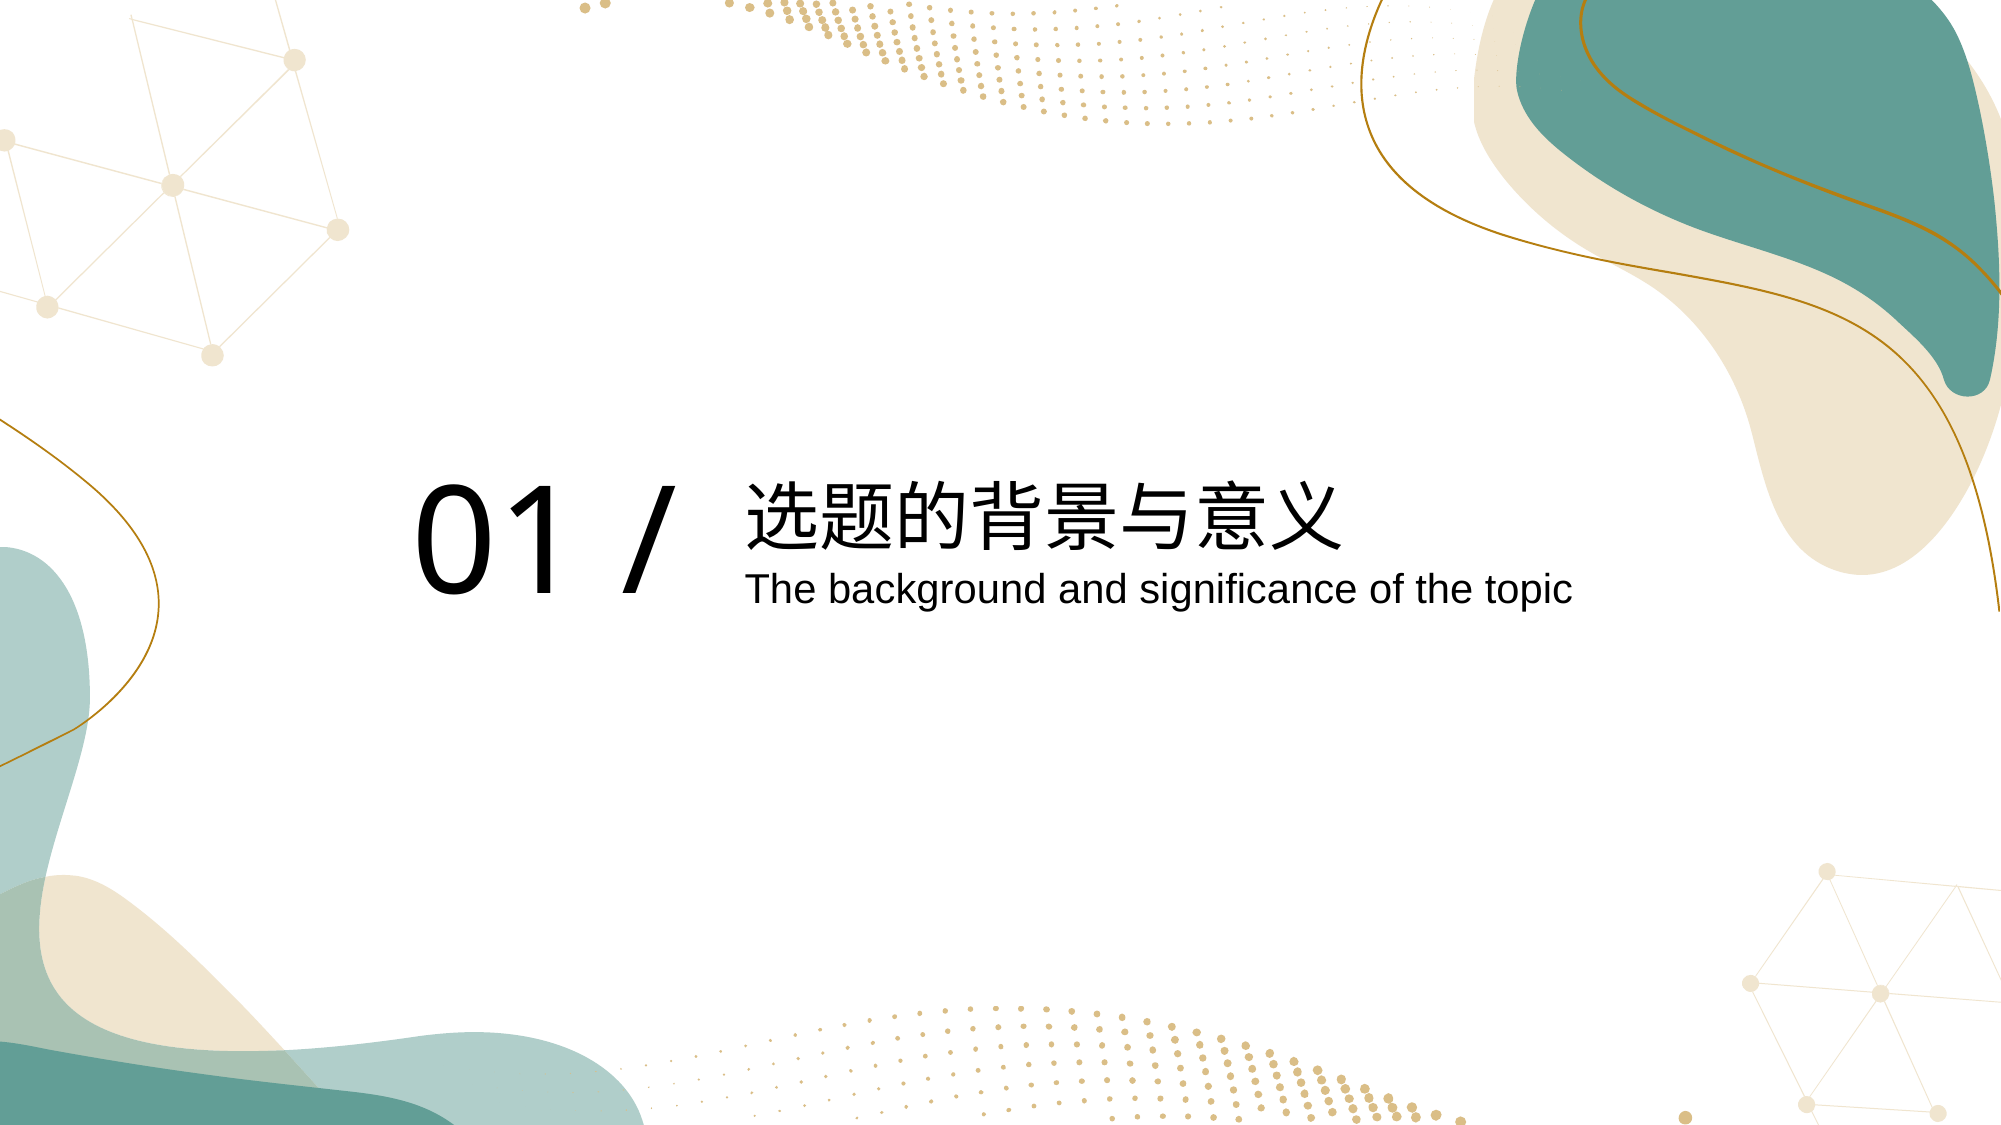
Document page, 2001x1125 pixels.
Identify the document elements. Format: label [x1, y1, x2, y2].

picture [0, 0, 2000, 1125]
text_box [396, 436, 1604, 633]
picture [565, 0, 2000, 612]
